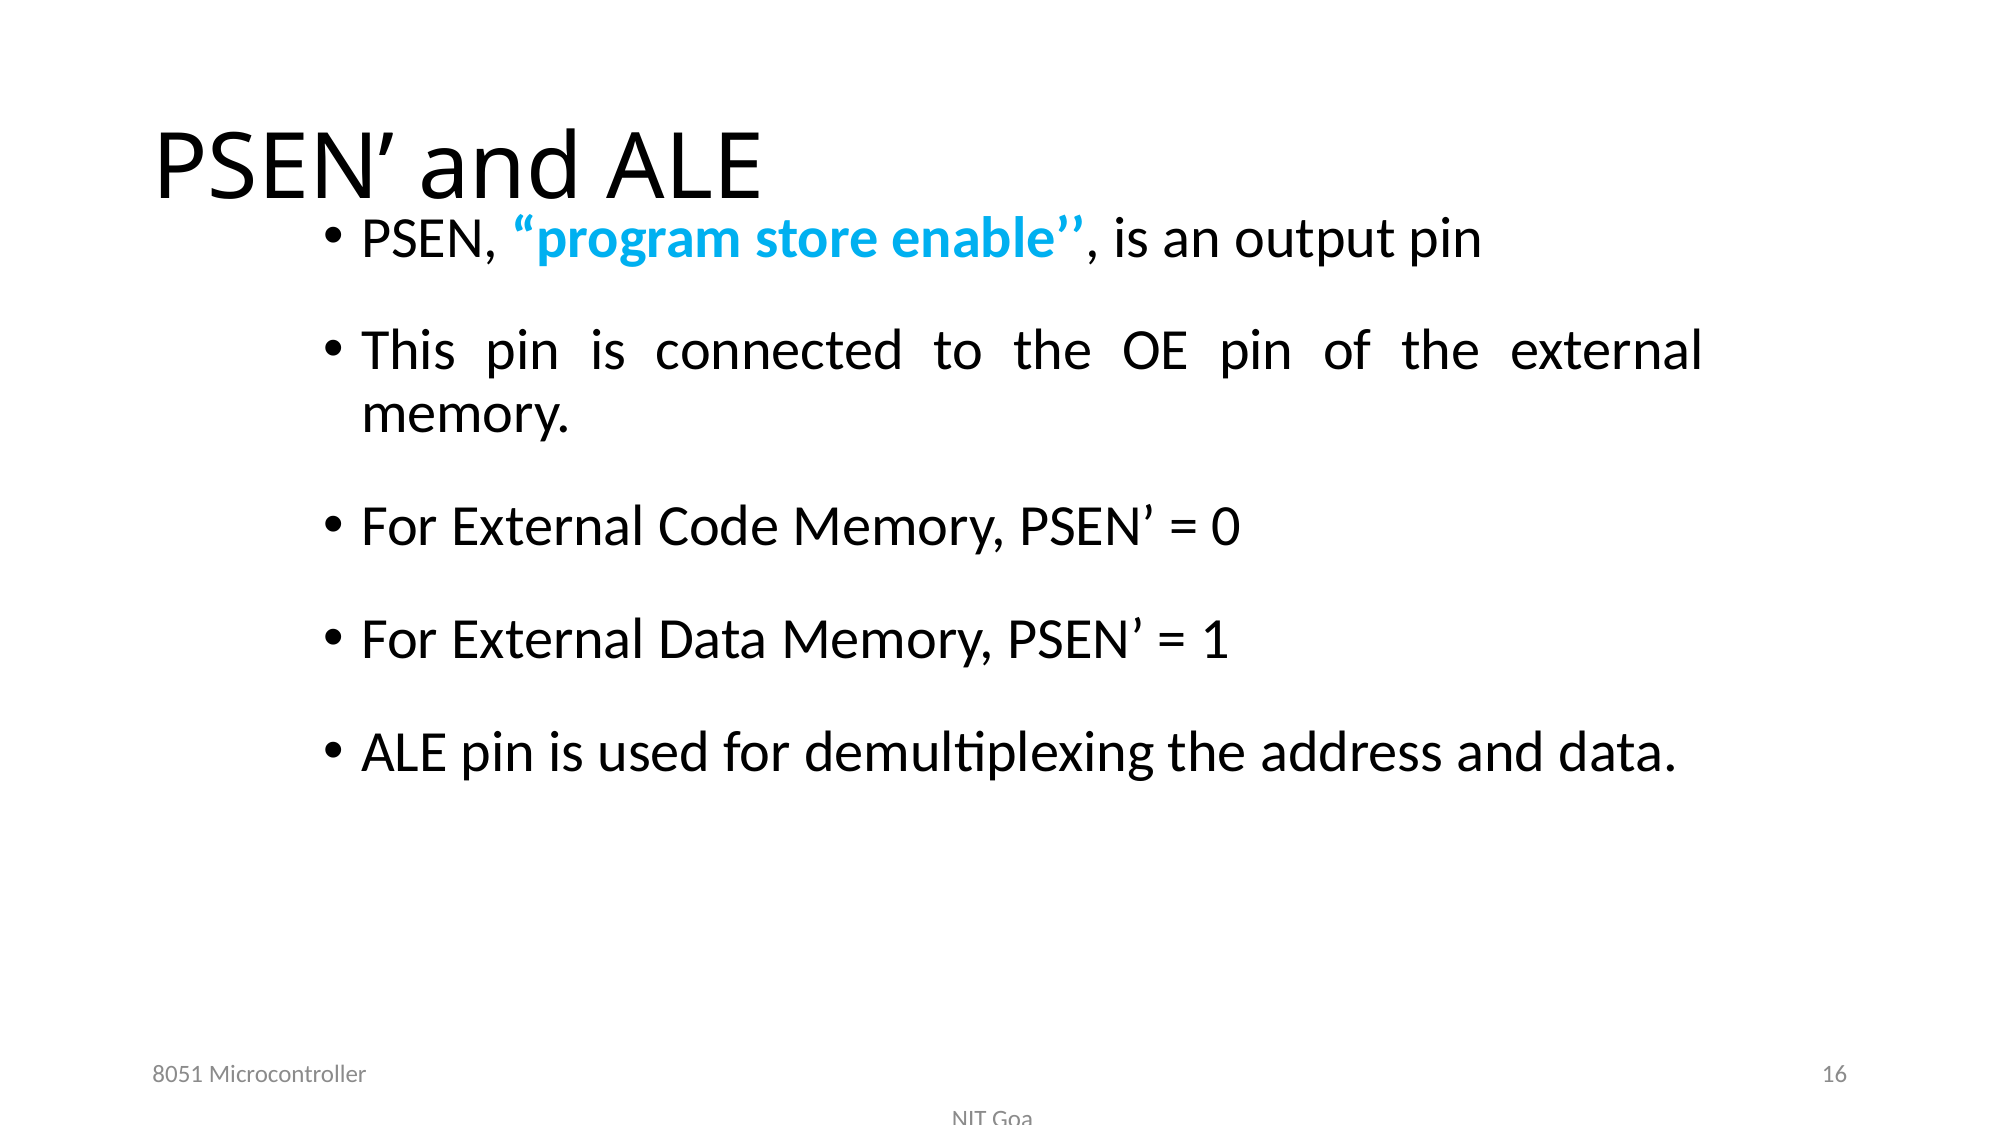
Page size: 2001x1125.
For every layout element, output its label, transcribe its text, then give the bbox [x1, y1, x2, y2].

list PSEN, “program store enable’’, is an output pin This pin is connected to the OE pin of the external memory. For External Code Memory, PSEN’ = 0 For External Data Memory, PSEN’ = 1 ALE pin is used for demultiplexing the address and data. [308, 199, 1720, 1043]
slide_number 8051 Microcontroller [137, 1042, 588, 1103]
title PSEN’ and ALE [137, 59, 1863, 278]
footer NIT Goa [703, 1078, 1282, 1125]
slide_number 16 [1412, 1042, 1863, 1103]
